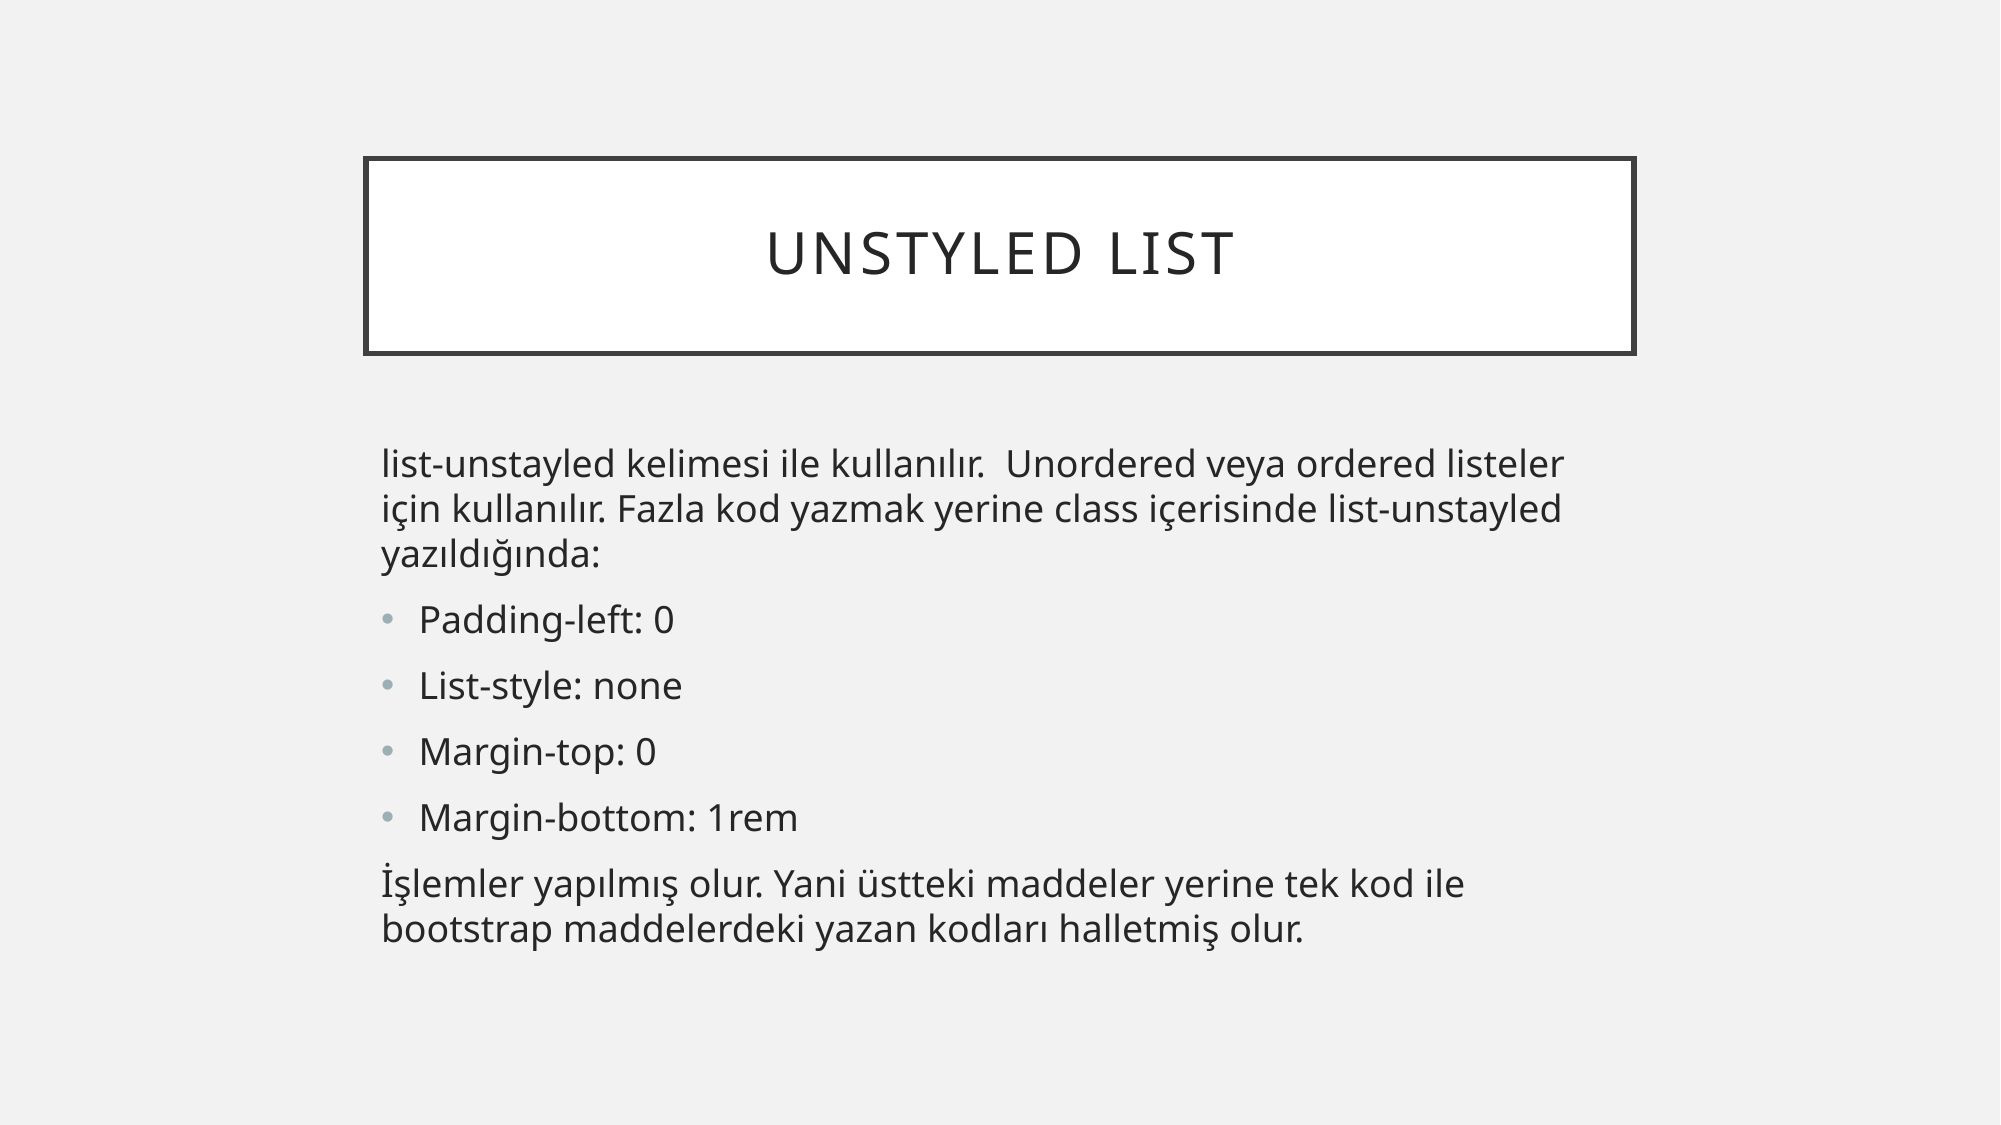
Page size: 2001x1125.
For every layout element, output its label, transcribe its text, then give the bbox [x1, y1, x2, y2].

title Unstyled lıst [363, 156, 1637, 356]
list list-unstayled kelimesi ile kullanılır. Unordered veya ordered listeler için kullanılır. Fazla kod yazmak yerine class içerisinde list-unstayled yazıldığında: Padding-left: 0 List-style: none Margin-top: 0 Margin-bottom: 1rem İşlemler yapılmış olur. Yani üstteki maddeler yerine tek kod ile bootstrap maddelerdeki yazan kodları halletmiş olur. [366, 432, 1634, 942]
